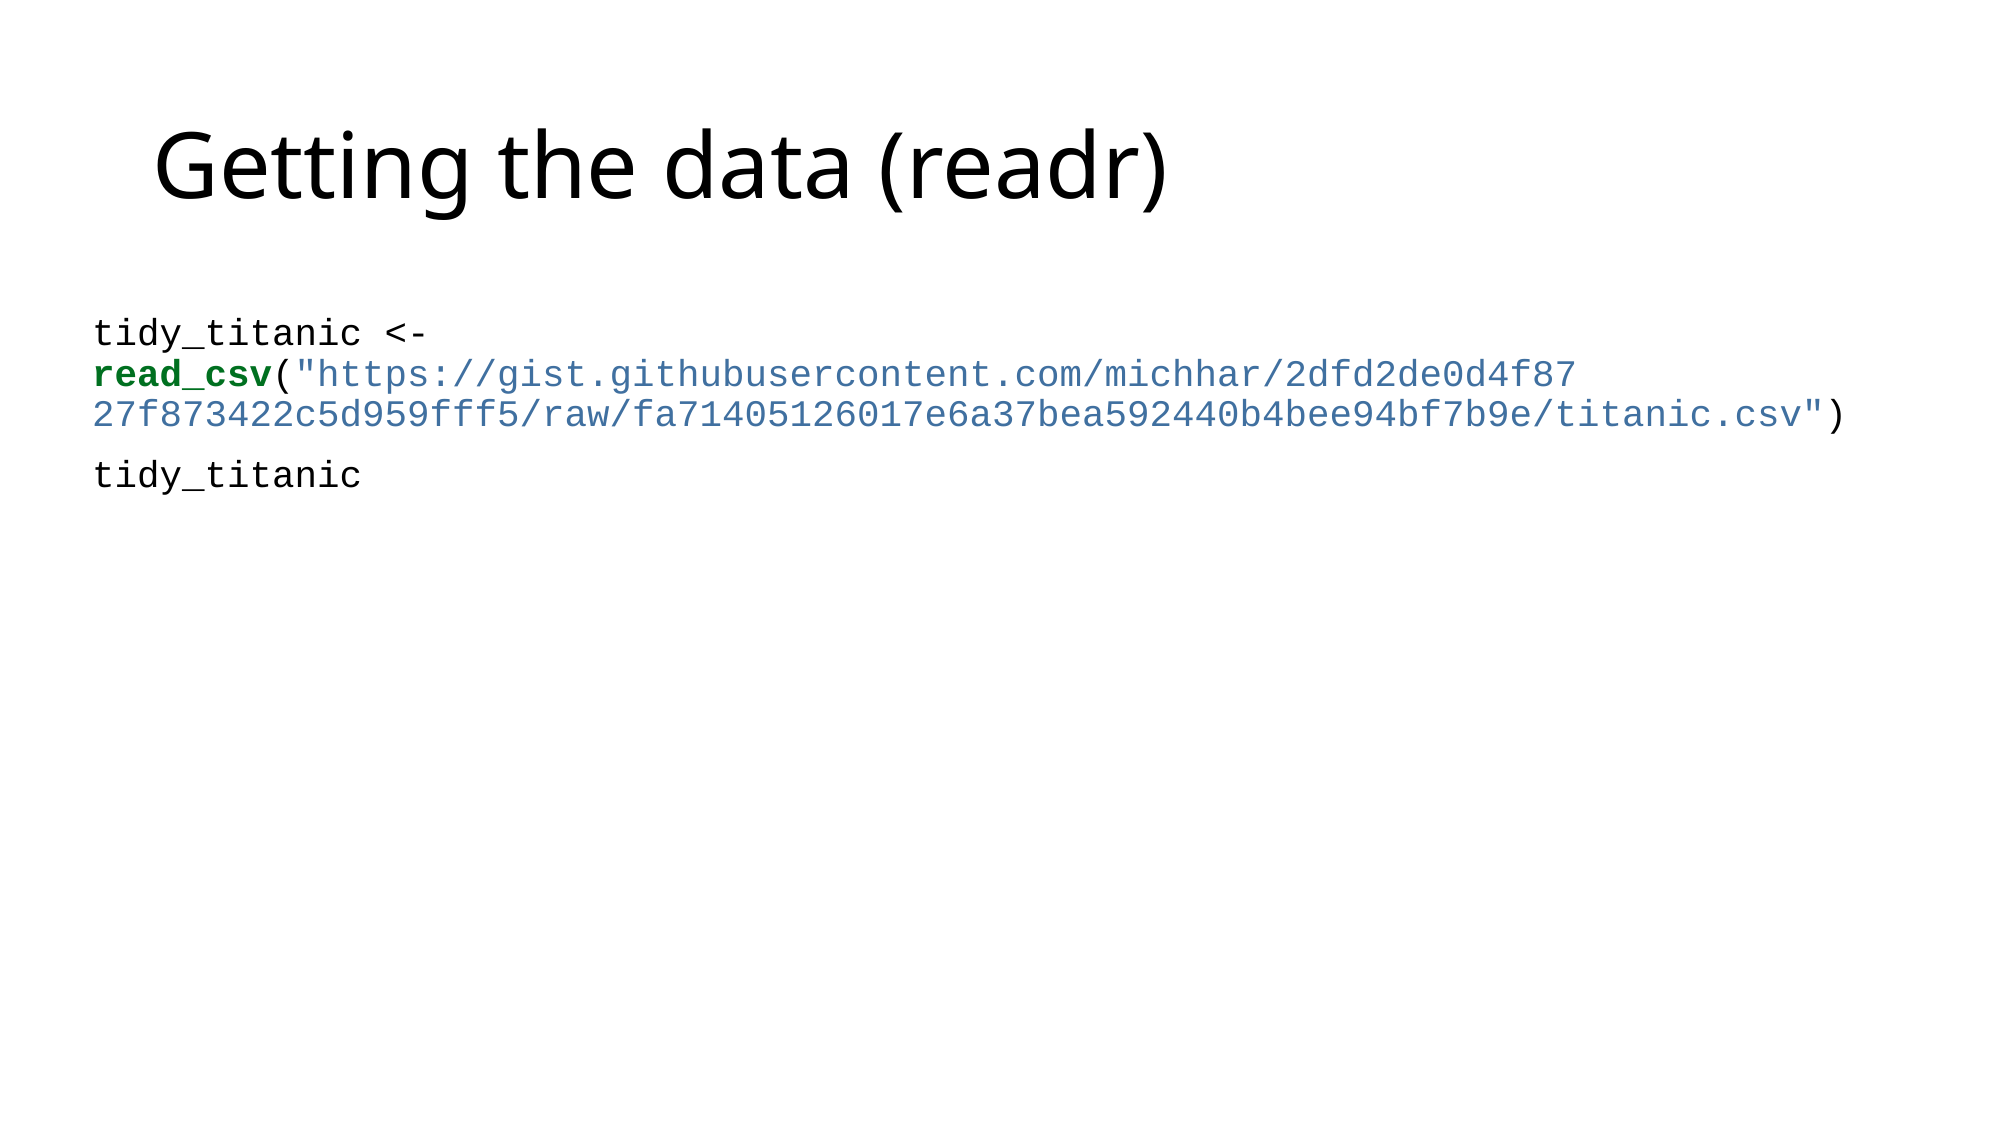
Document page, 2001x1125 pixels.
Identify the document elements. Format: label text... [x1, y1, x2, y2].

list tidy_titanic <- read_csv("https://gist.githubusercontent.com/michhar/2dfd2de0d4f87 27f873422c5d959fff5/raw/fa71405126017e6a37bea592440b4bee94bf7b9e/titanic.csv") tidy_titanic [0, 305, 1944, 1020]
title Getting the data (readr) [137, 59, 1863, 278]
